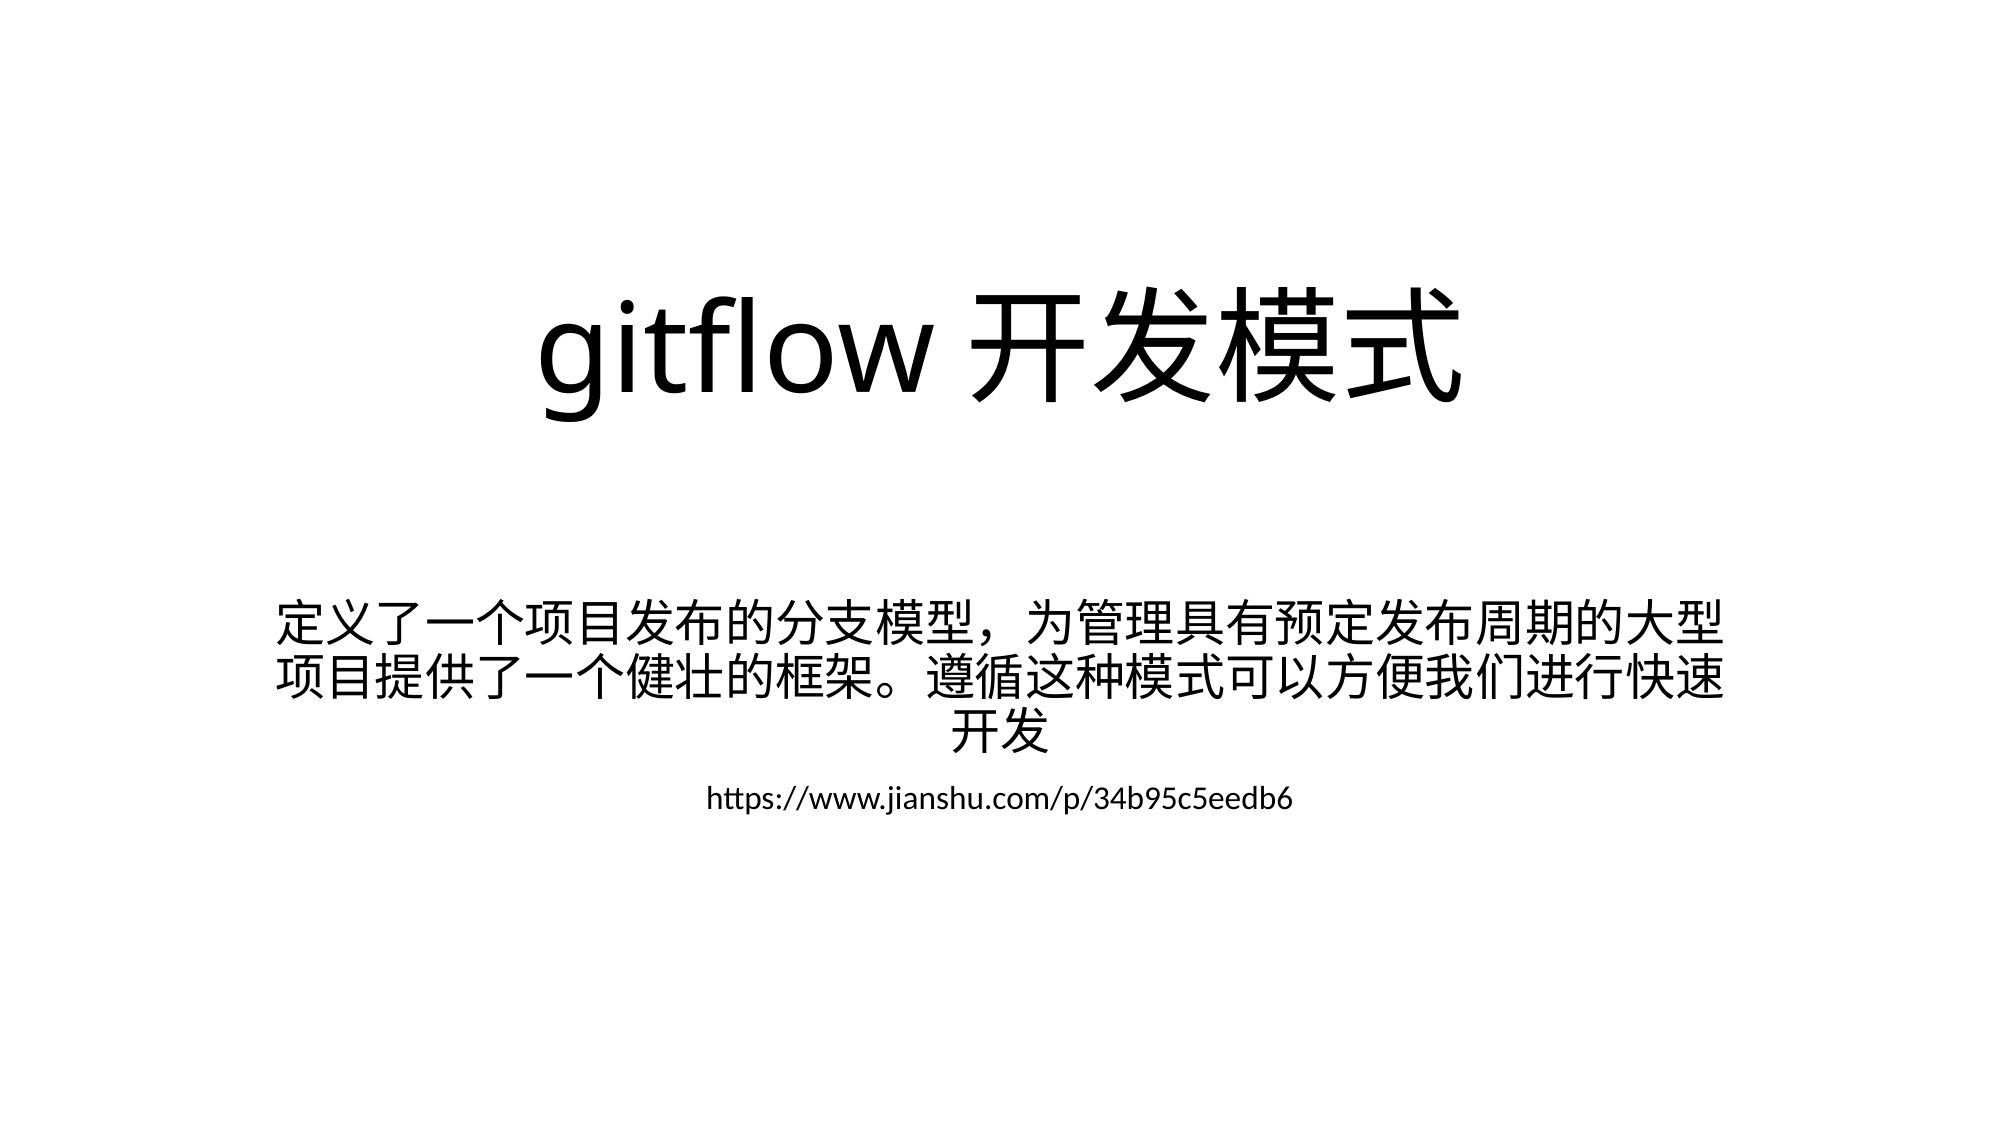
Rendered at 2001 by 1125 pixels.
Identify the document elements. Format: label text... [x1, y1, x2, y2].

title gitflow开发模式 [249, 184, 1750, 427]
subtitle 定义了一个项目发布的分支模型，为管理具有预定发布周期的大型项目提供了一个健壮的框架。遵循这种模式可以方便我们进行快速开发 https://www.jianshu.com/p/34b95c5eedb6 [249, 590, 1750, 863]
